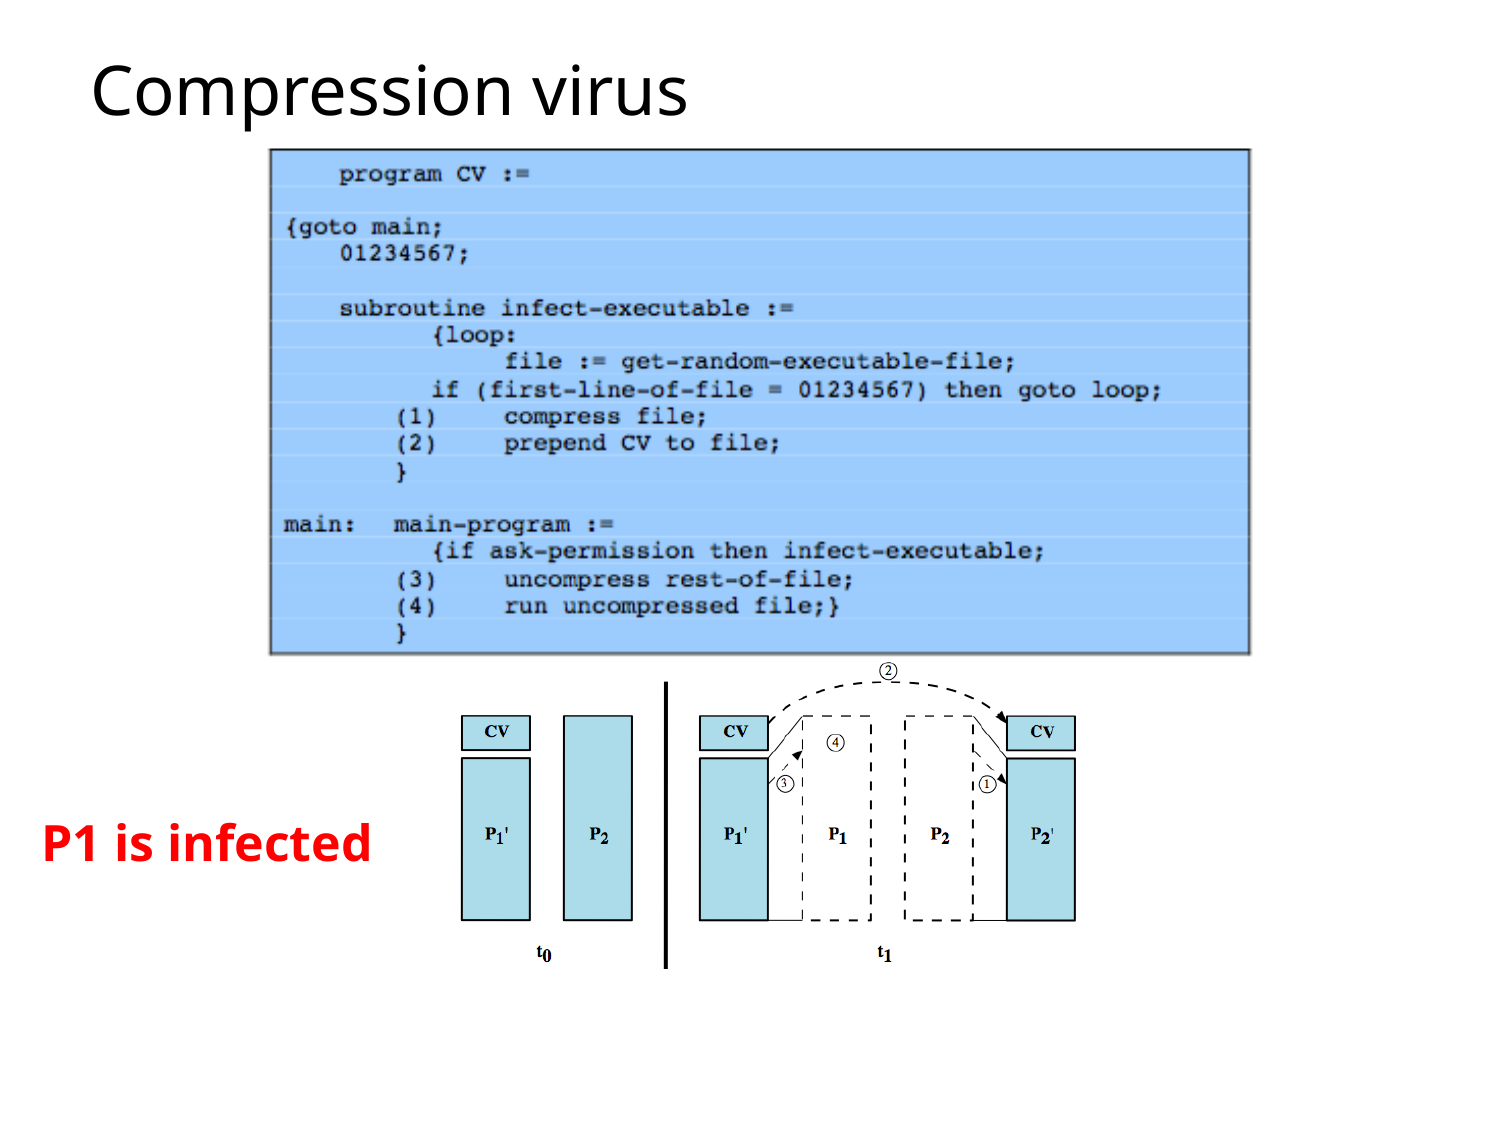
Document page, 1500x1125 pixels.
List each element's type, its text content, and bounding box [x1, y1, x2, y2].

picture [253, 126, 1269, 969]
title Compression virus [74, 0, 1426, 188]
text_box P1 is infected [26, 804, 388, 880]
